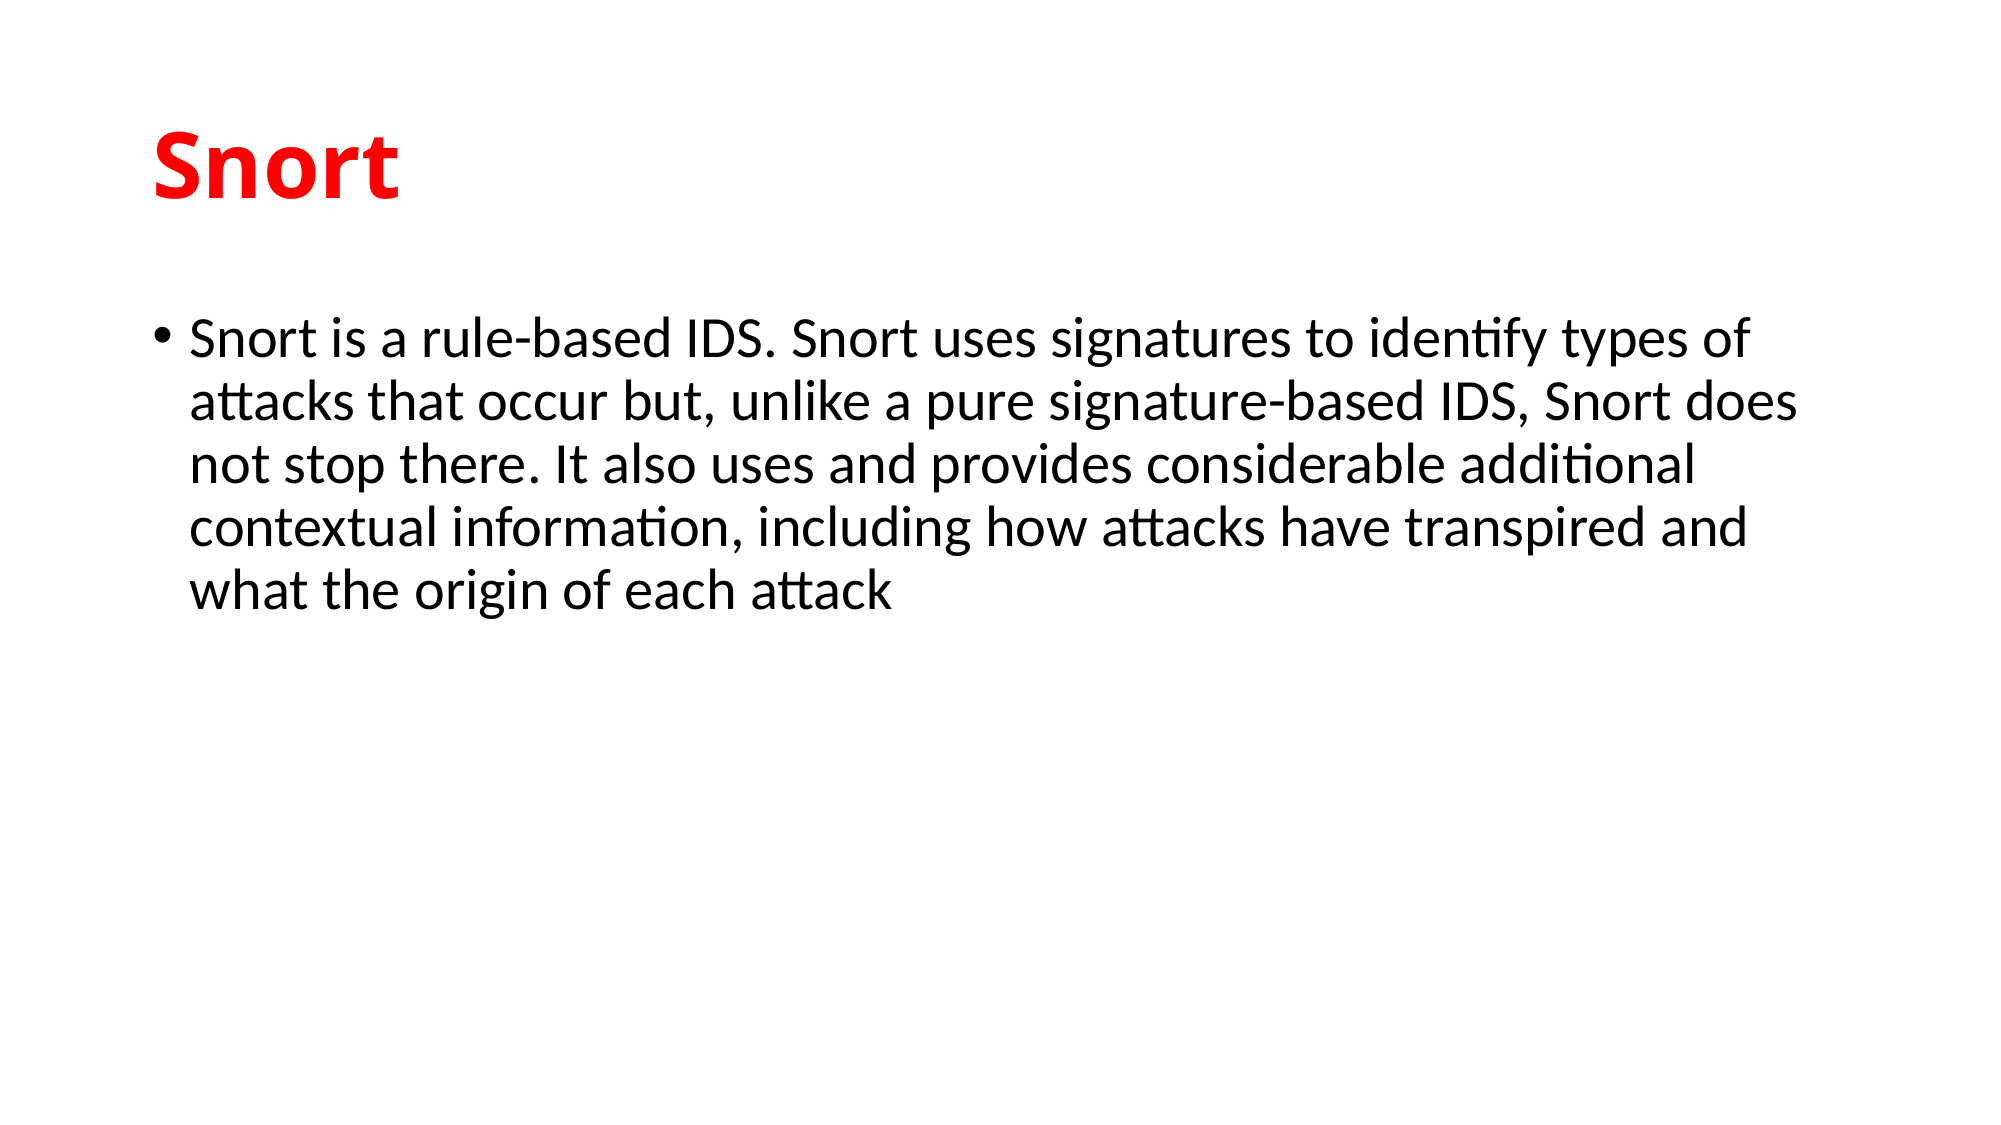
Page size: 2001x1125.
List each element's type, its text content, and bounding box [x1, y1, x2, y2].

list Snort is a rule-based IDS. Snort uses signatures to identify types of attacks that occur but, unlike a pure signature-based IDS, Snort does not stop there. It also uses and provides considerable additional contextual information, including how attacks have transpired and what the origin of each attack [137, 299, 1863, 1014]
title Snort [137, 59, 1863, 278]
